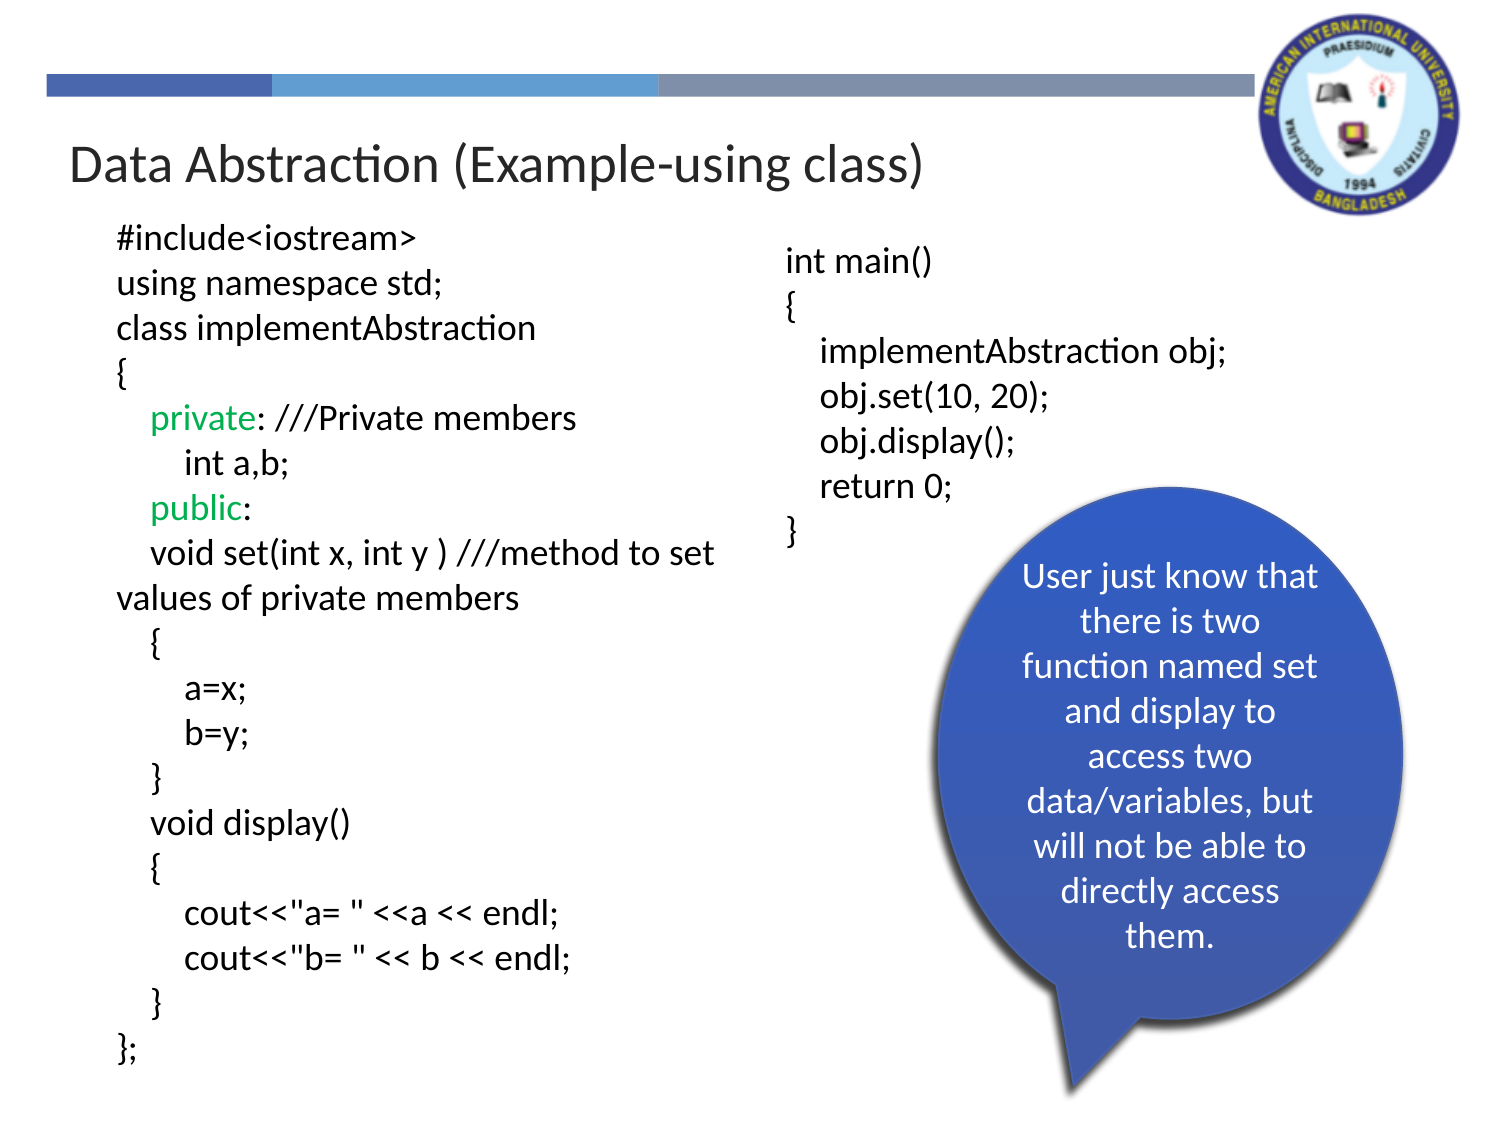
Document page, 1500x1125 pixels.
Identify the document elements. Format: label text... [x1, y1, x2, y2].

text_box User just know that there is two function named set and display to access two data/variables, but will not be able to directly access them. [937, 486, 1404, 1087]
picture [1254, 9, 1465, 221]
text_box Data Abstraction (Example-using class) [55, 119, 1129, 201]
text_box #include<iostream> using namespace std; class implementAbstraction { private: ///Private members int a,b; public: void set(int x, int y ) ///method to set values of private members { a=x; b=y; } void display() { cout<<"a= " <<a << endl; cout<<"b= " << b << endl; } }; [101, 205, 771, 1121]
text_box int main() { implementAbstraction obj; obj.set(10, 20); obj.display(); return 0; } [770, 228, 1440, 559]
